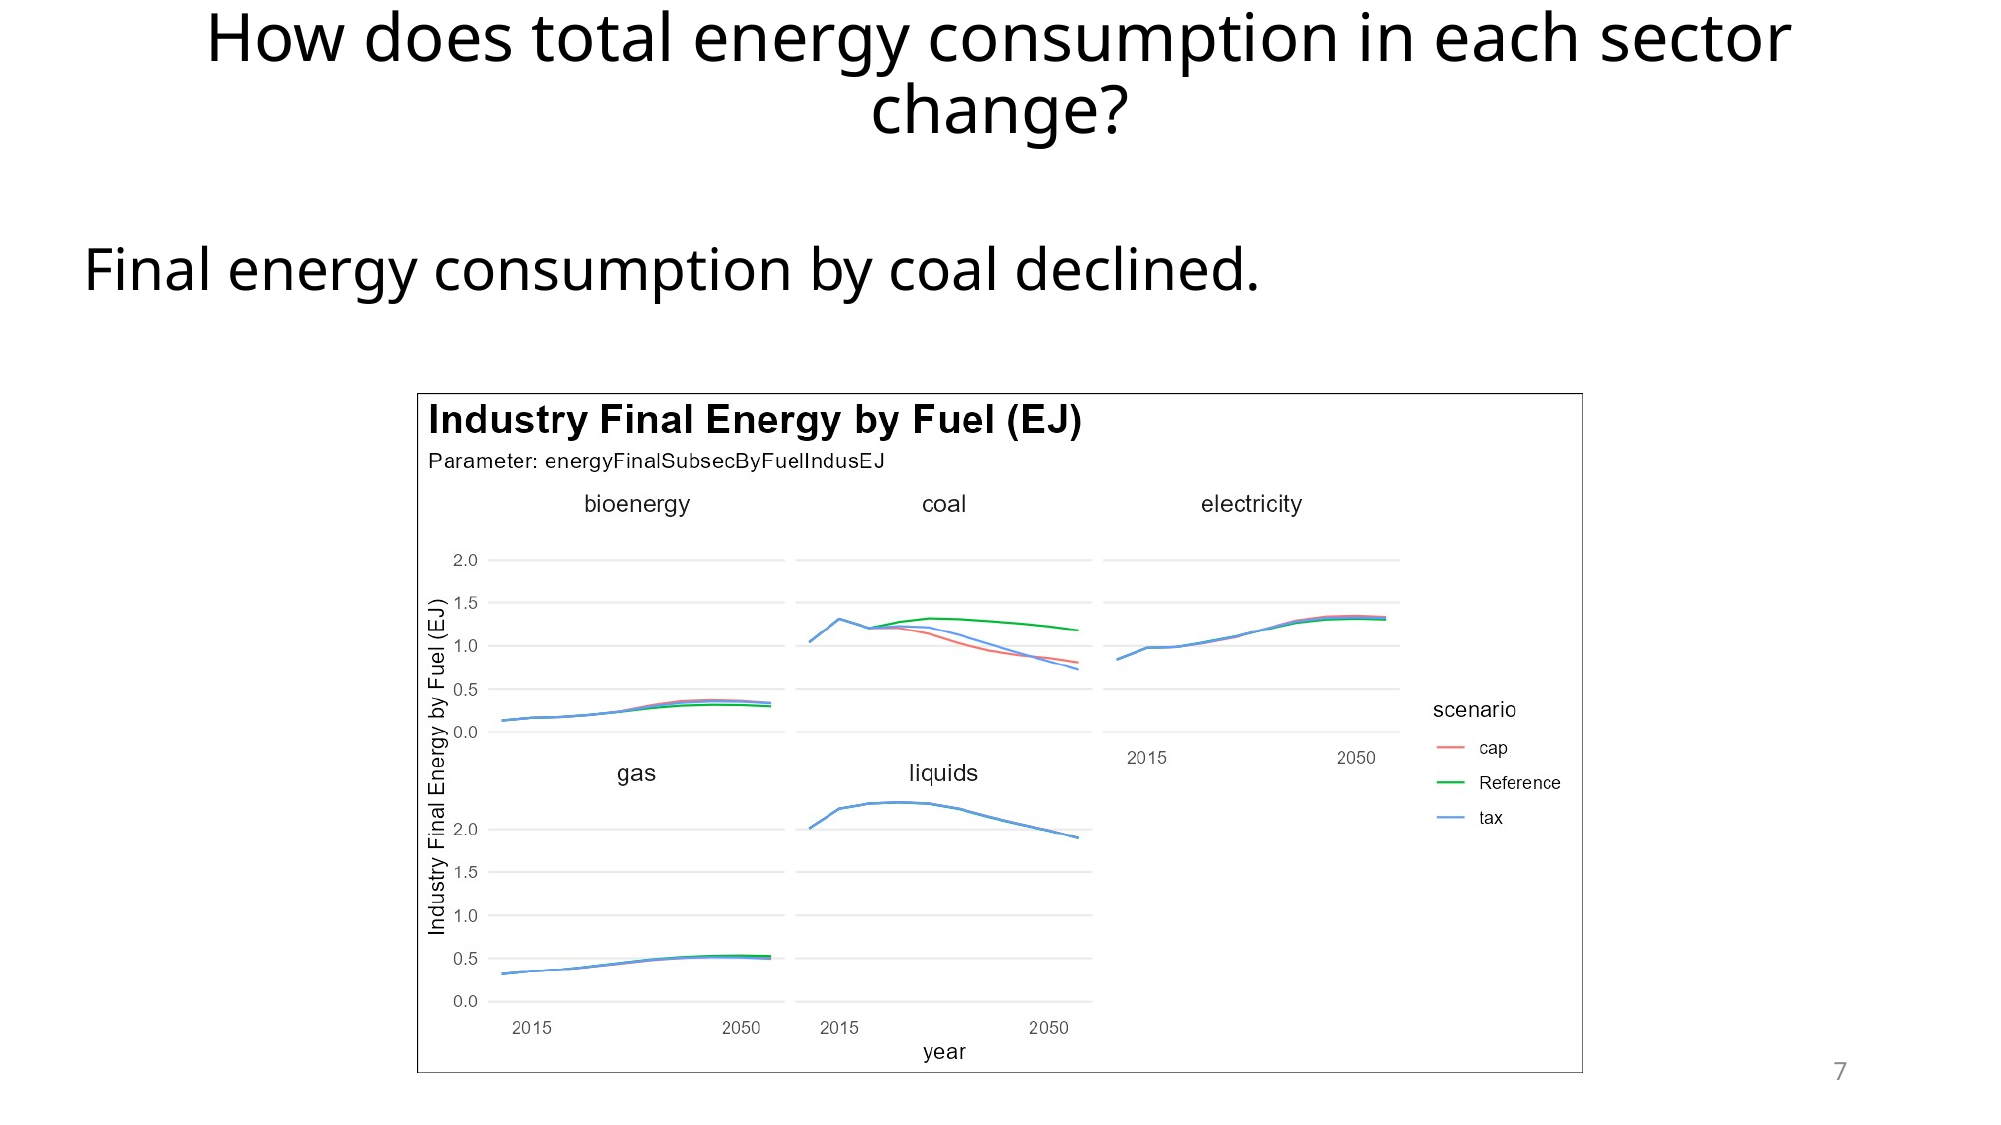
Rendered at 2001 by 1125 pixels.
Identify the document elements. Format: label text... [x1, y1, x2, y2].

slide_number 7 [1412, 1042, 1863, 1103]
title How does total energy consumption in each sector change? [68, 22, 1932, 156]
picture [417, 393, 1583, 1073]
text_box Final energy consumption by coal declined. [68, 224, 1909, 310]
